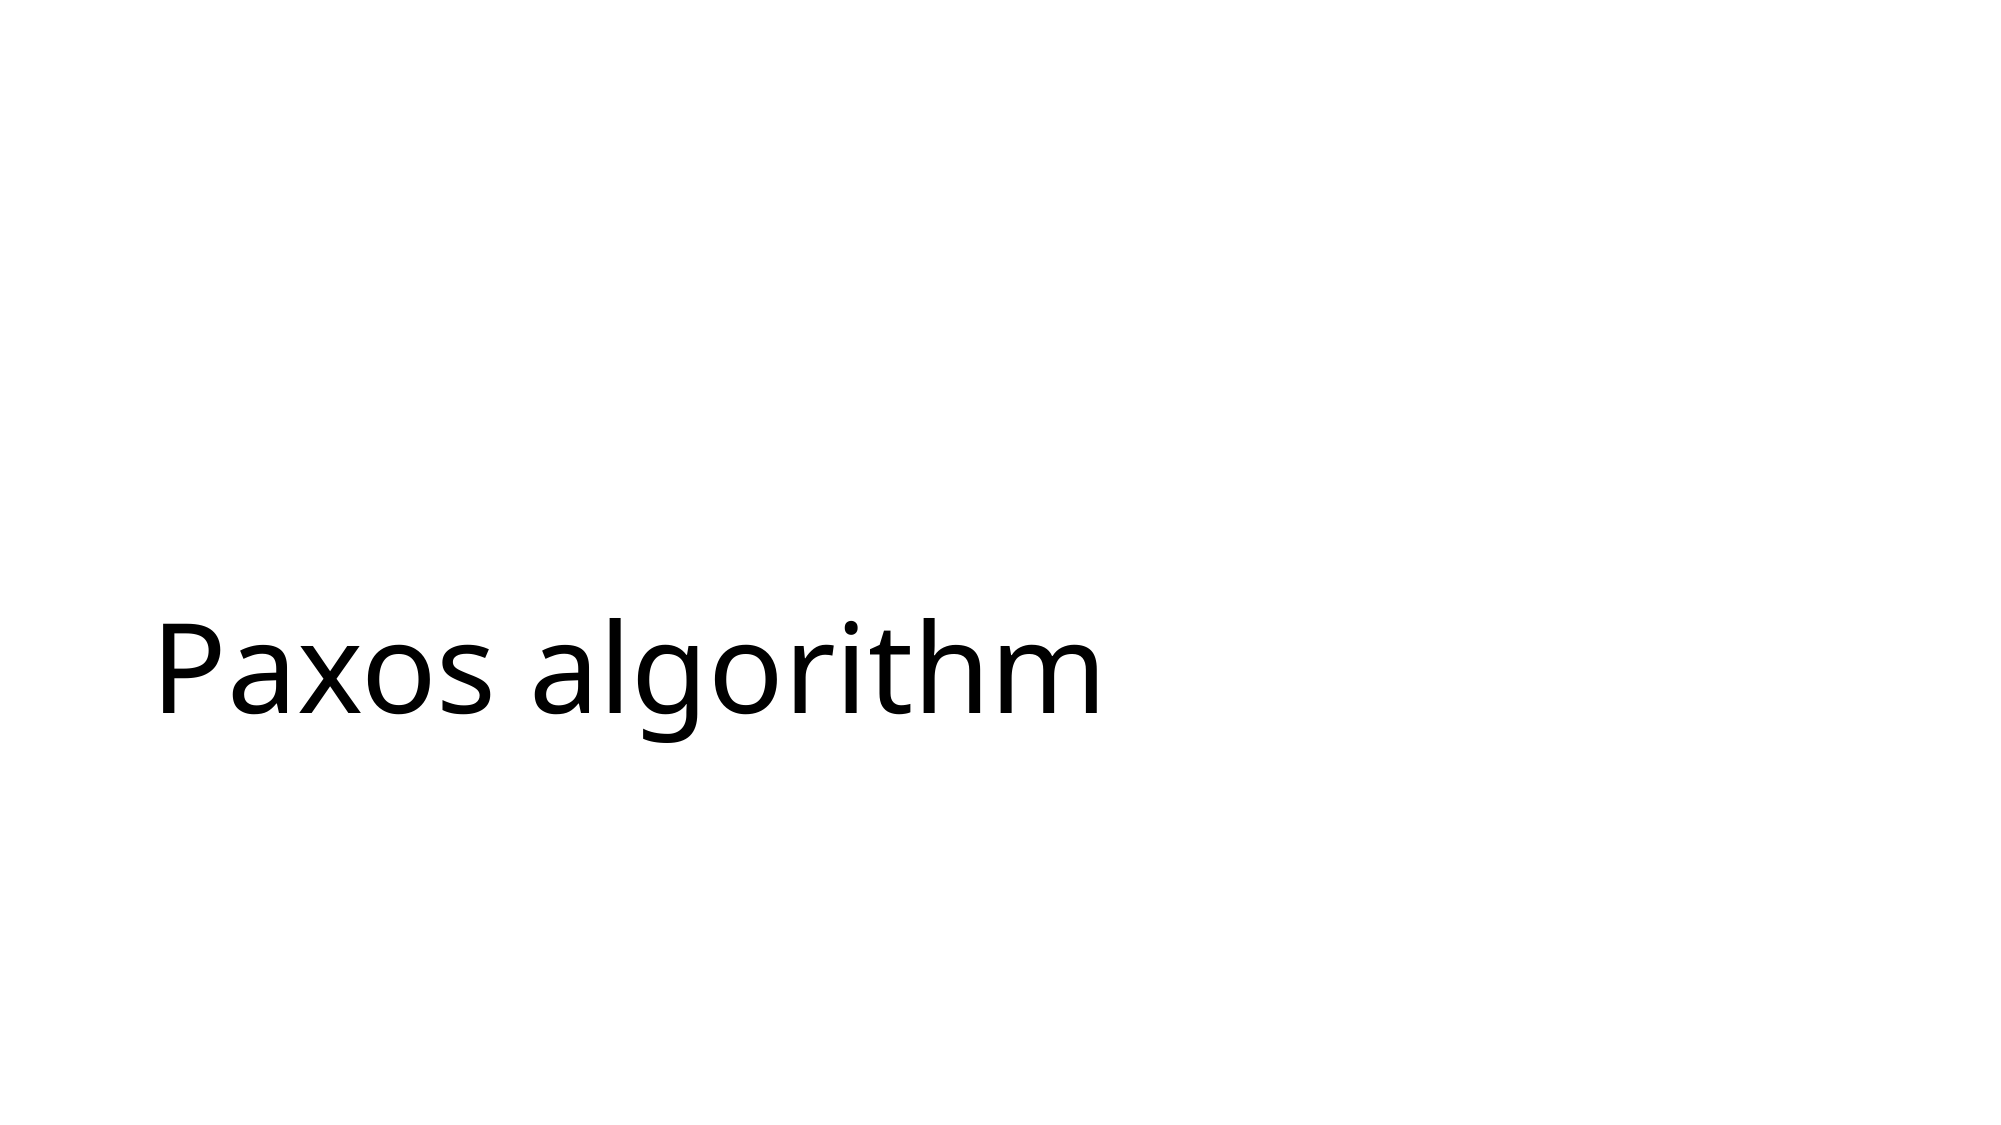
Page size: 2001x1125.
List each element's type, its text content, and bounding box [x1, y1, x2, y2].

title Paxos algorithm [136, 280, 1862, 749]
